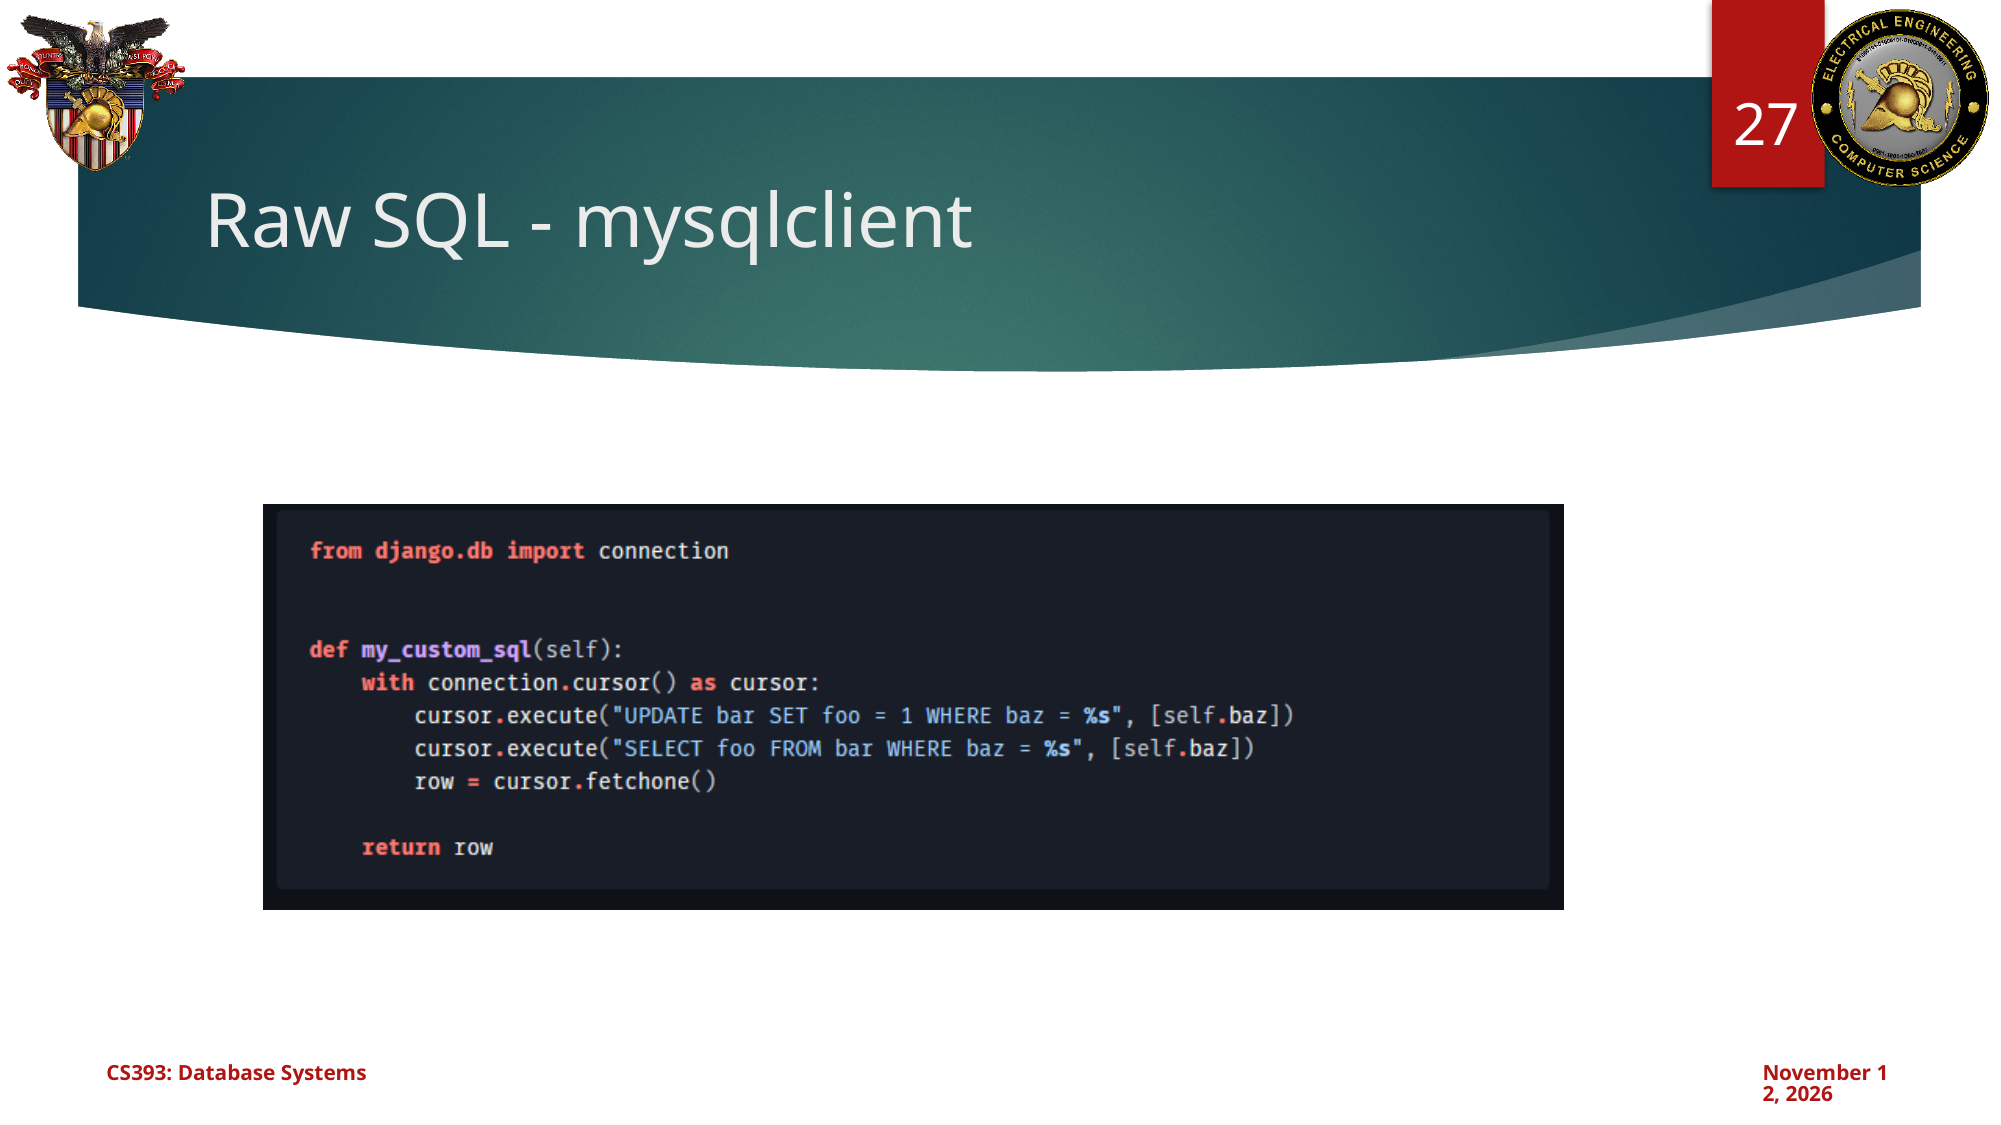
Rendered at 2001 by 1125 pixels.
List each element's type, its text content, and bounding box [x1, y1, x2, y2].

picture [7, 3, 185, 184]
picture [1809, 7, 1990, 188]
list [263, 504, 1564, 910]
footer CS393: Database Systems [91, 1048, 726, 1100]
title Raw SQL - mysqlclient [189, 159, 1638, 276]
slide_number 27 [1698, 48, 1836, 175]
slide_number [1747, 1048, 1910, 1099]
